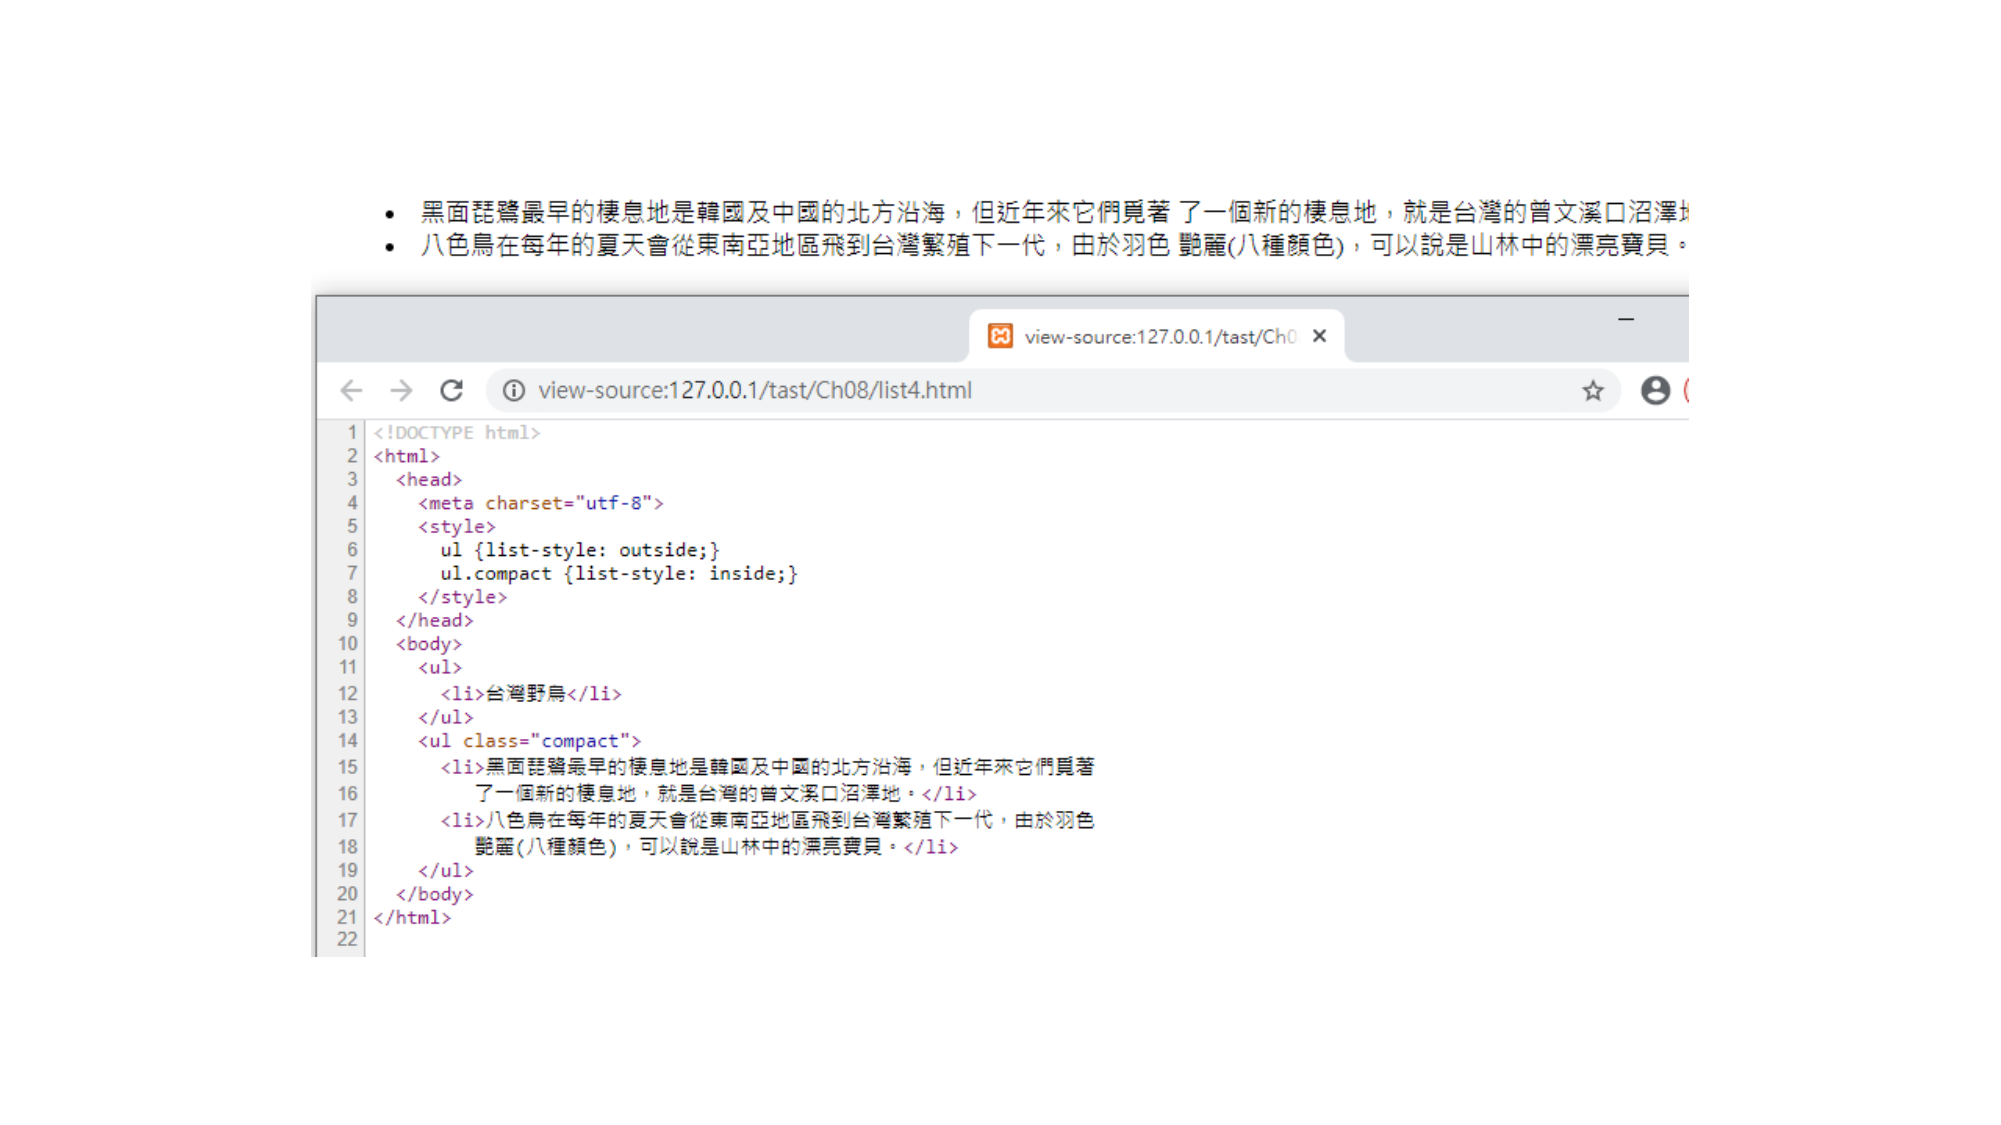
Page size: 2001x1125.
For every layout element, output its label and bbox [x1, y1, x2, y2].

picture [311, 167, 1689, 958]
